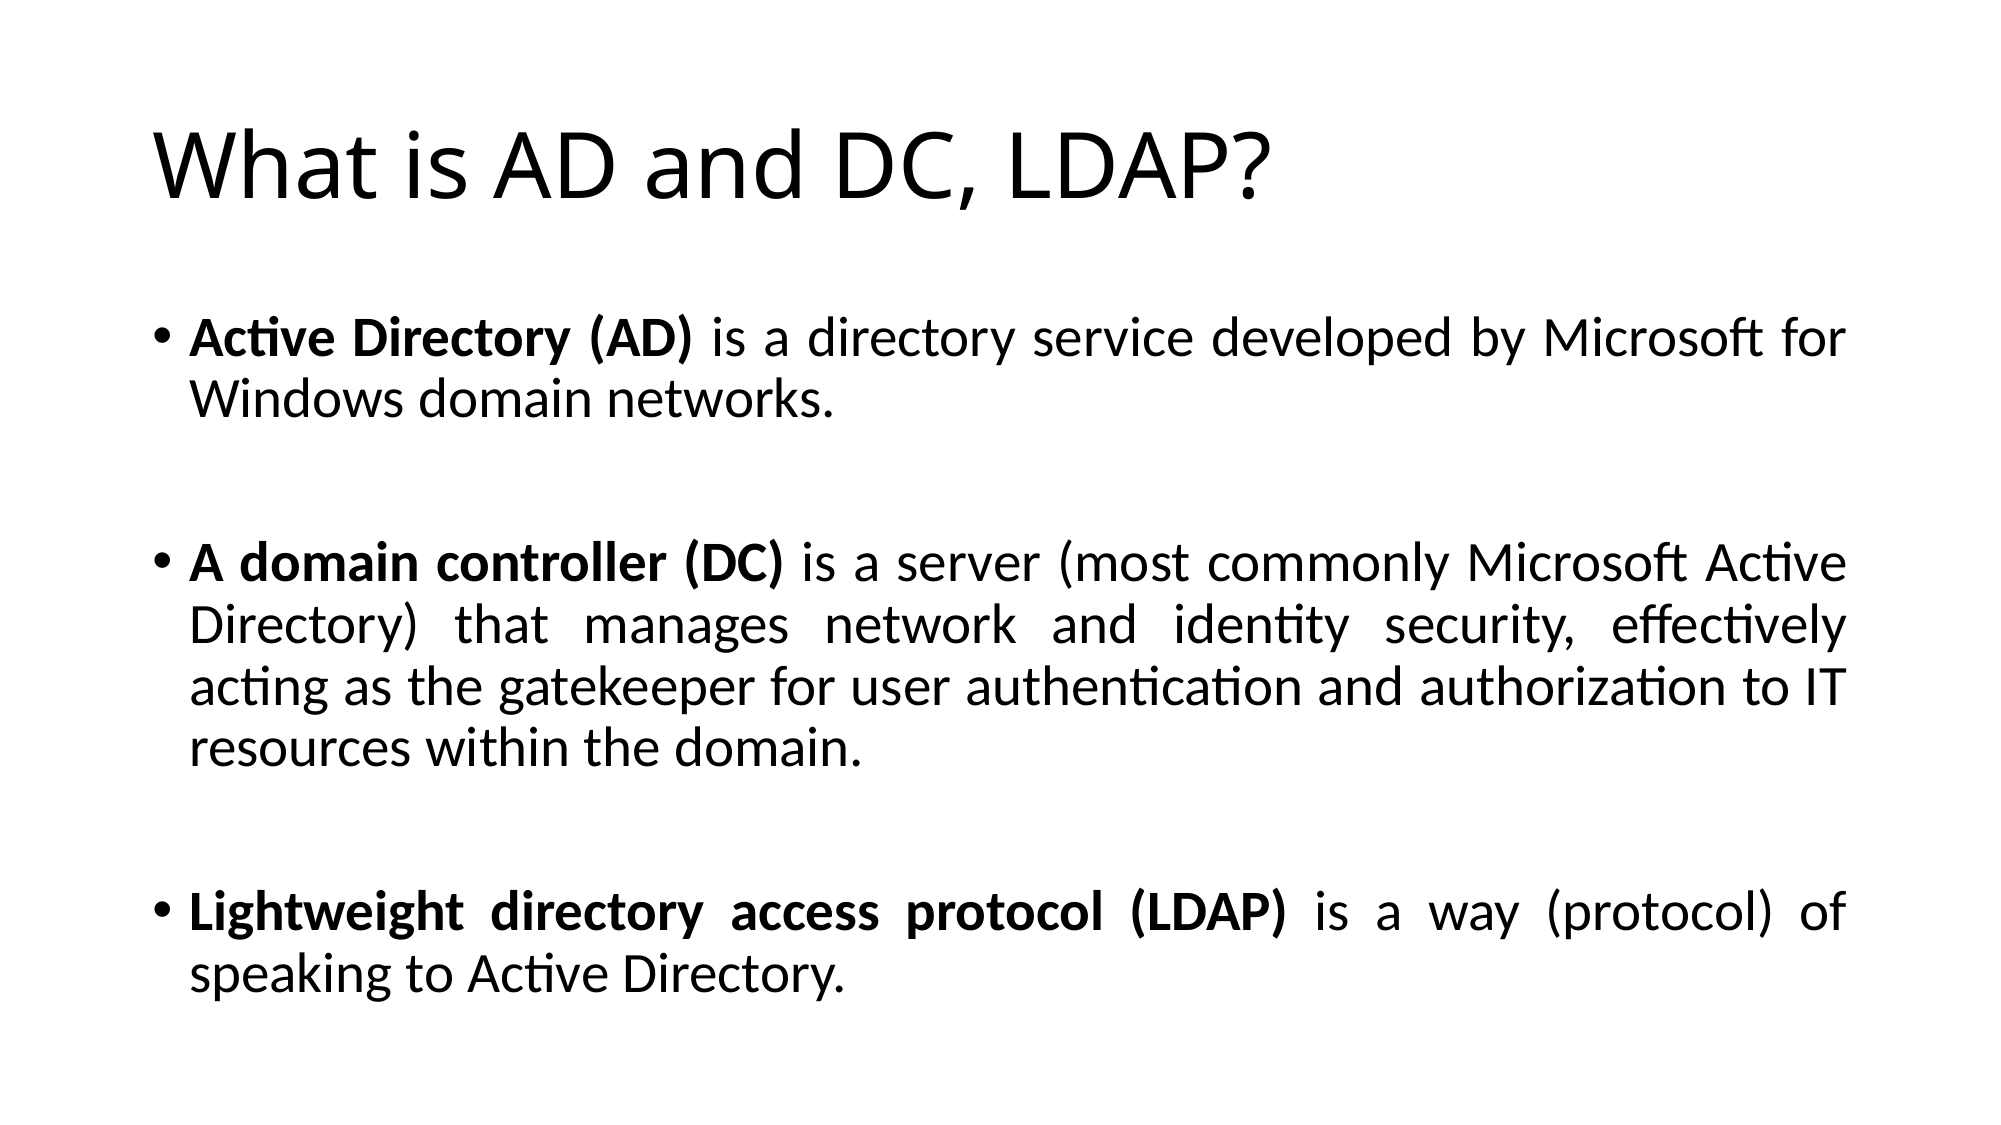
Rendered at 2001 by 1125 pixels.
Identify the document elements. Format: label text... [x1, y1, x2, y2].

list Active Directory (AD) is a directory service developed by Microsoft for Windows domain networks. A domain controller (DC) is a server (most commonly Microsoft Active Directory) that manages network and identity security, effectively acting as the gatekeeper for user authentication and authorization to IT resources within the domain. Lightweight directory access protocol (LDAP) is a way (protocol) of speaking to Active Directory. [137, 299, 1863, 1014]
title What is AD and DC, LDAP? [137, 59, 1863, 278]
